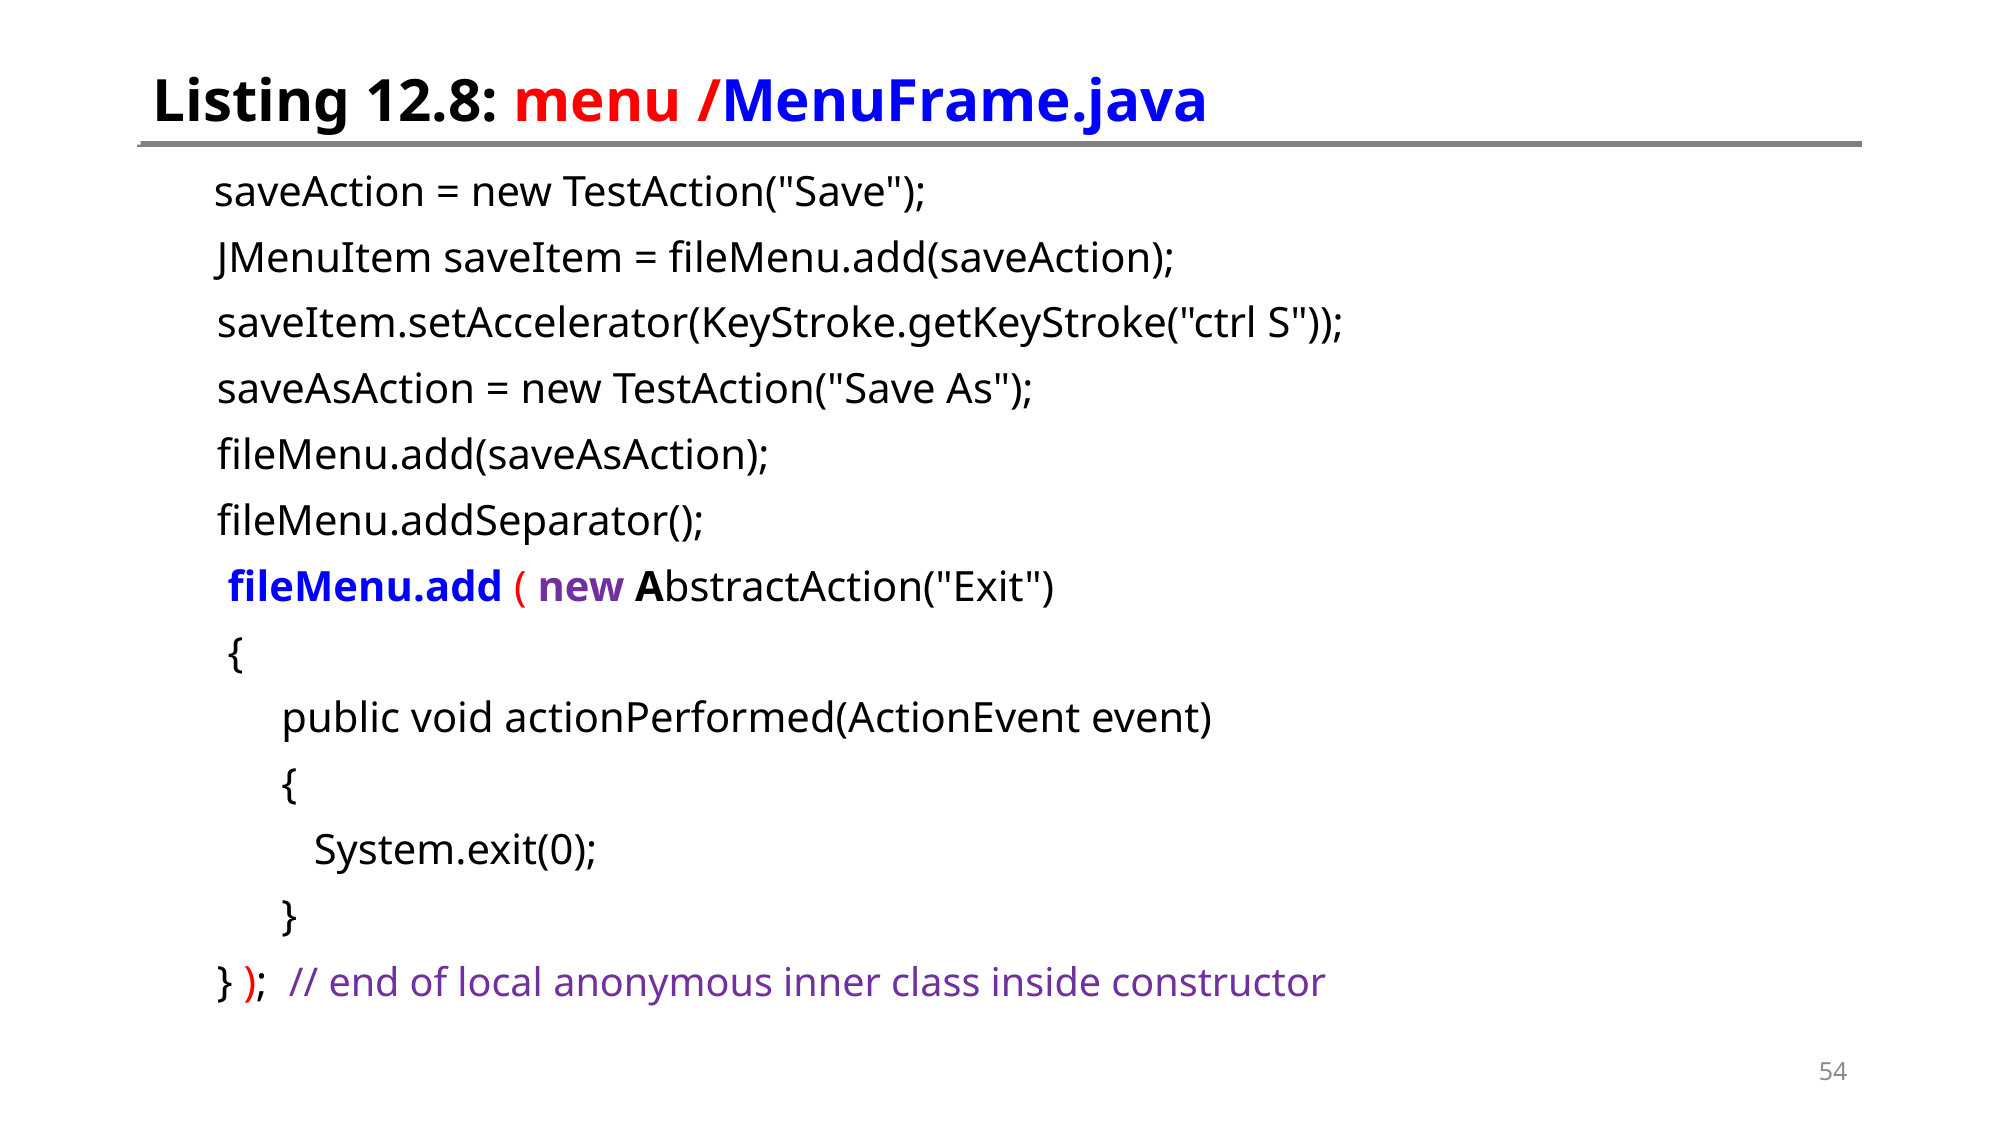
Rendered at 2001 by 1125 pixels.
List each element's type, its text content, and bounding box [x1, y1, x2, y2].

title Listing 12.8: menu /MenuFrame.java [137, 59, 1863, 145]
list saveAction = new TestAction("Save"); JMenuItem saveItem = fileMenu.add(saveAction); saveItem.setAccelerator(KeyStroke.getKeyStroke("ctrl S")); saveAsAction = new TestAction("Save As"); fileMenu.add(saveAsAction); fileMenu.addSeparator(); fileMenu.add ( new AbstractAction("Exit") { public void actionPerformed(ActionEvent event) { System.exit(0); } } ); // end of local anonymous inner class inside constructor [137, 162, 1863, 1043]
slide_number 54 [1412, 1042, 1863, 1103]
